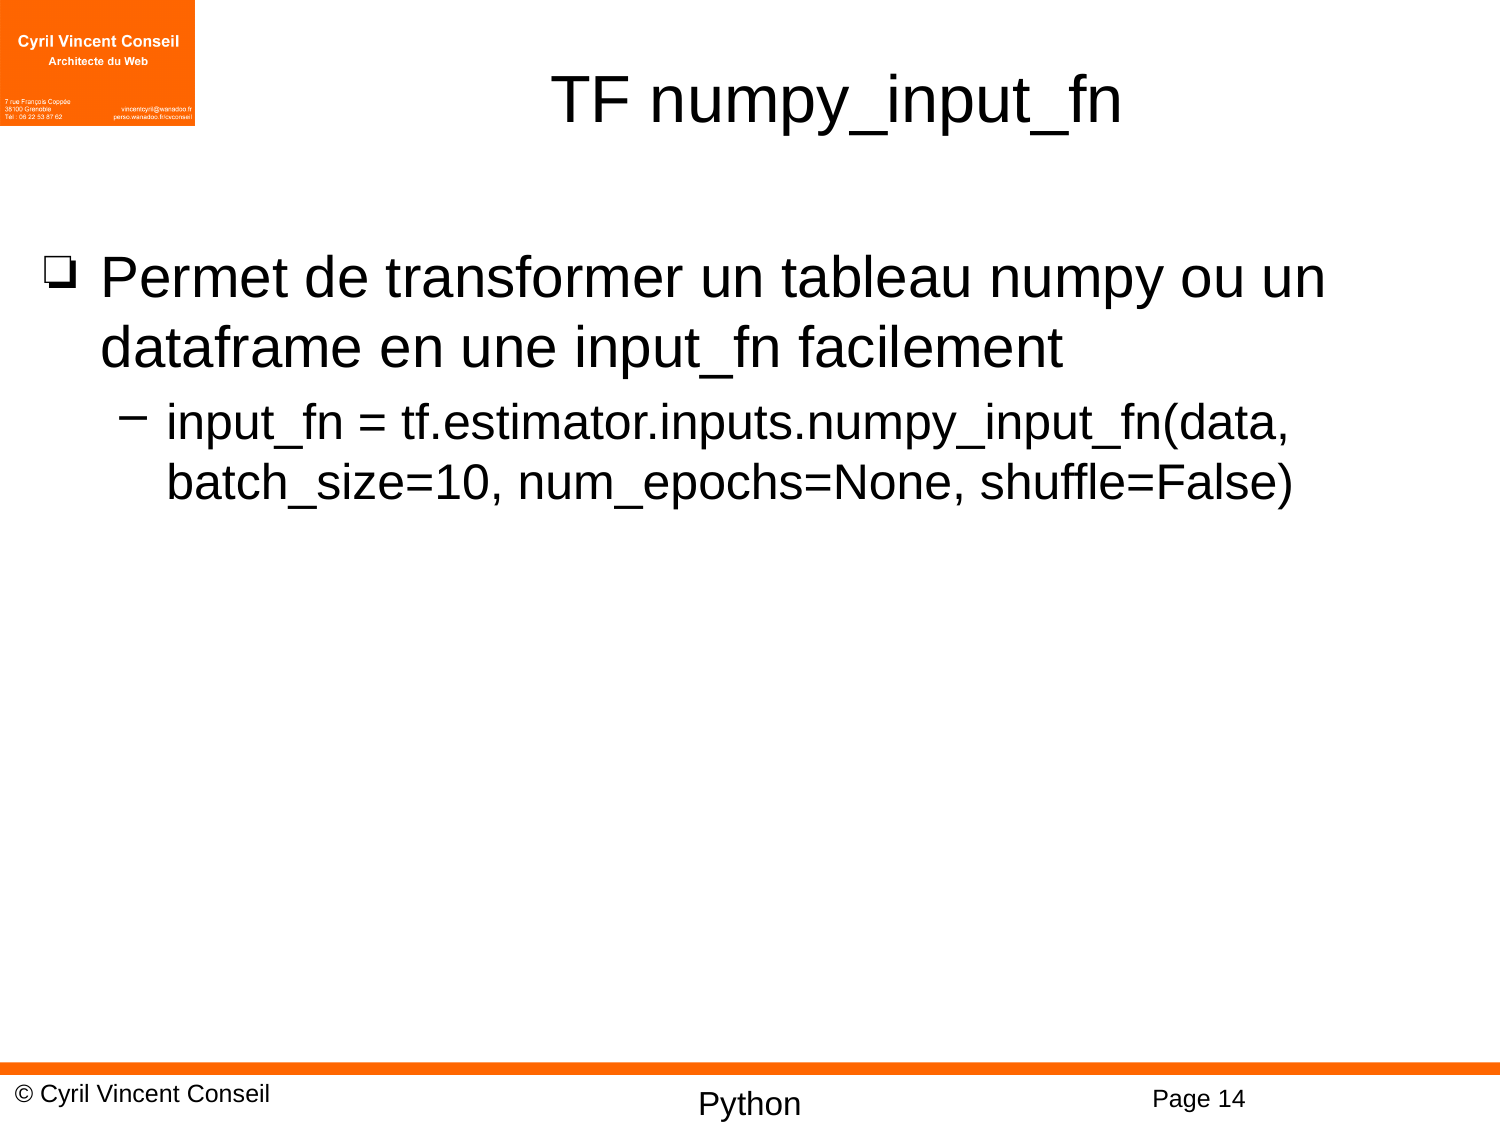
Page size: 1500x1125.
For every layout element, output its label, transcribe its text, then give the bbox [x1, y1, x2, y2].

title TF numpy_input_fn [194, 2, 1480, 190]
picture [0, 0, 195, 126]
list Permet de transformer un tableau numpy ou un dataframe en une input_fn facilement input_fn = tf.estimator.inputs.numpy_input_fn(data, batch_size=10, num_epochs=None, shuffle=False) [29, 231, 1468, 1059]
